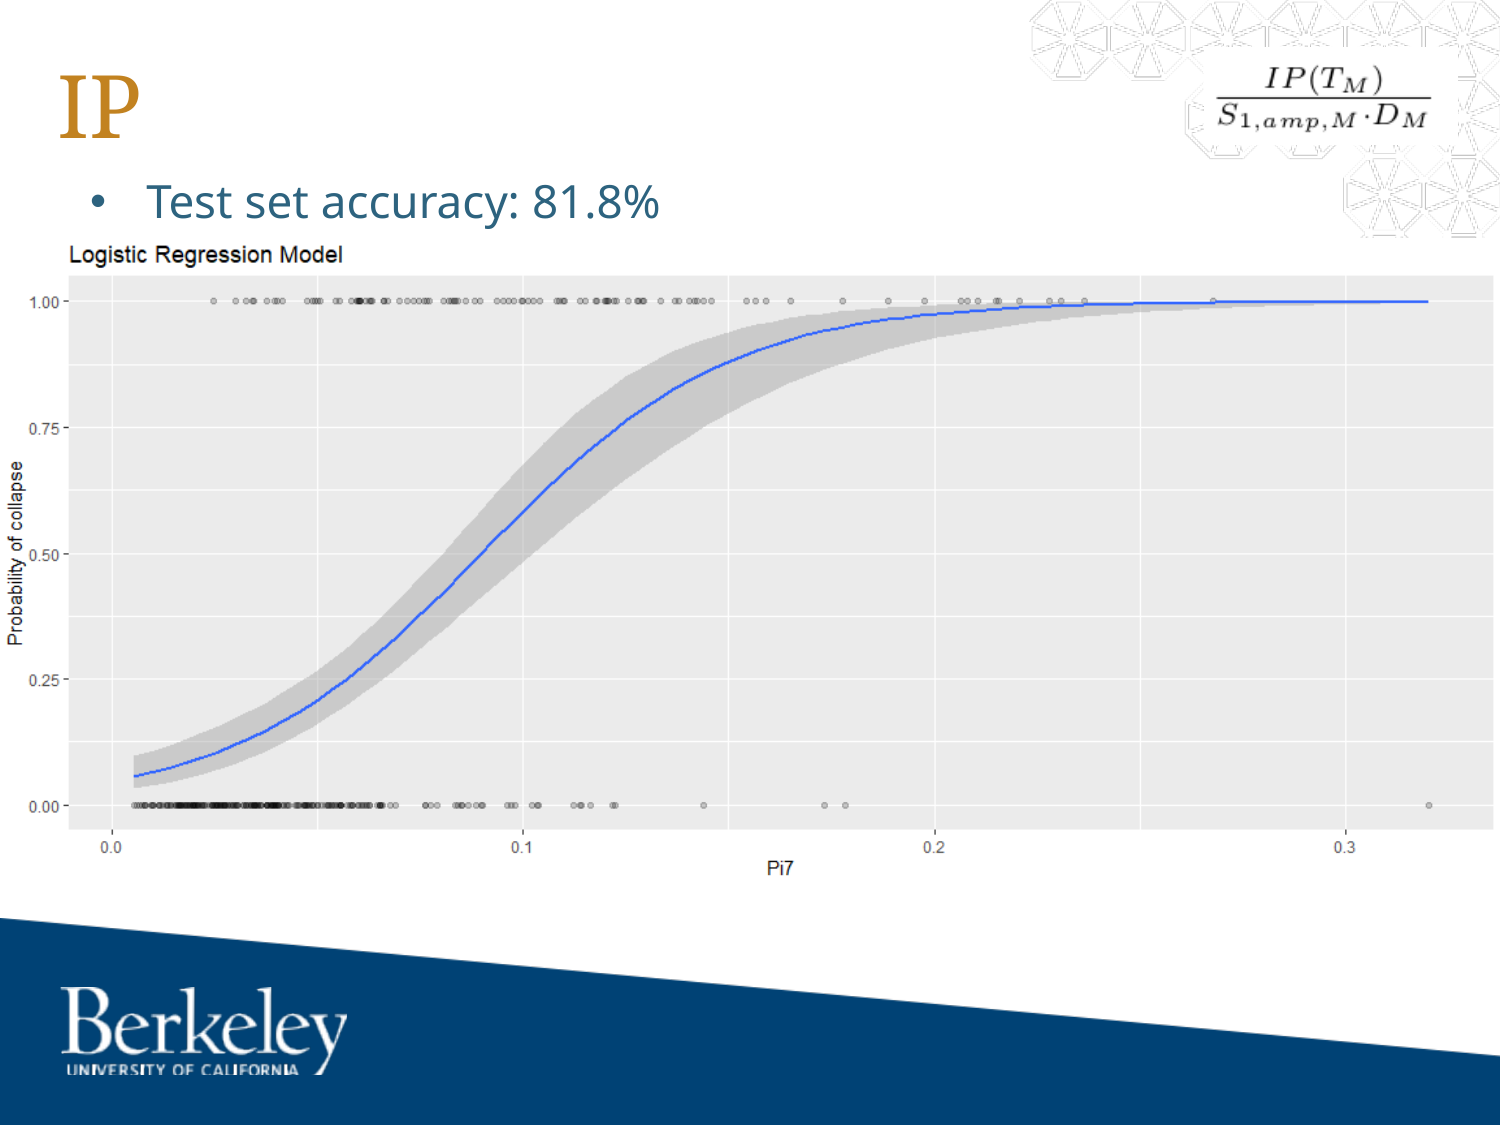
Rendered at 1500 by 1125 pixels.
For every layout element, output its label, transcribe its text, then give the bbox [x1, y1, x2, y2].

title IP [42, 9, 1121, 198]
list Test set accuracy: 81.8% [75, 165, 1205, 237]
picture [0, 238, 1500, 887]
picture [1204, 47, 1458, 145]
